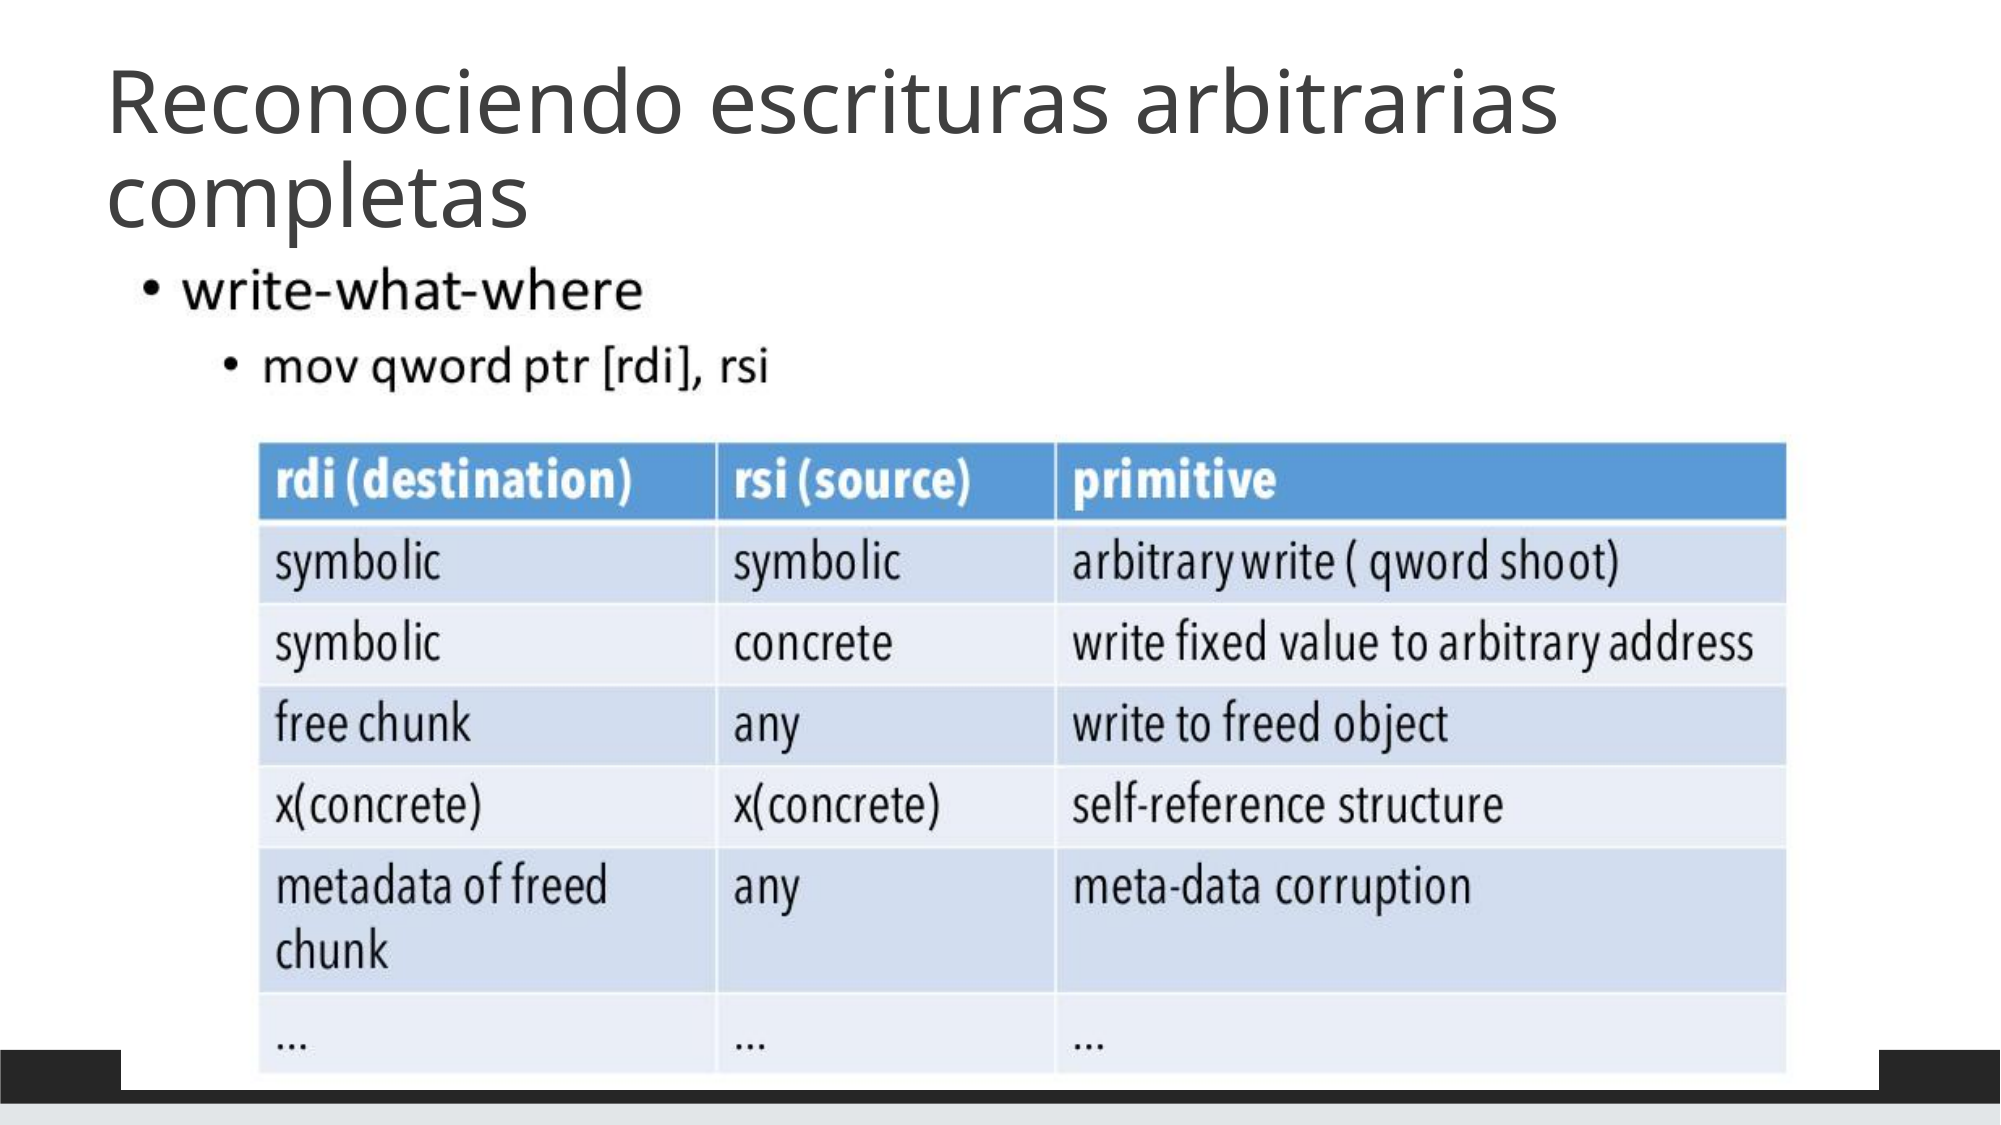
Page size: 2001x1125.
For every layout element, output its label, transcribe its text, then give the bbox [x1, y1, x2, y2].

picture [121, 253, 1879, 1090]
title Reconociendo escrituras arbitrarias completas [90, 86, 1967, 254]
